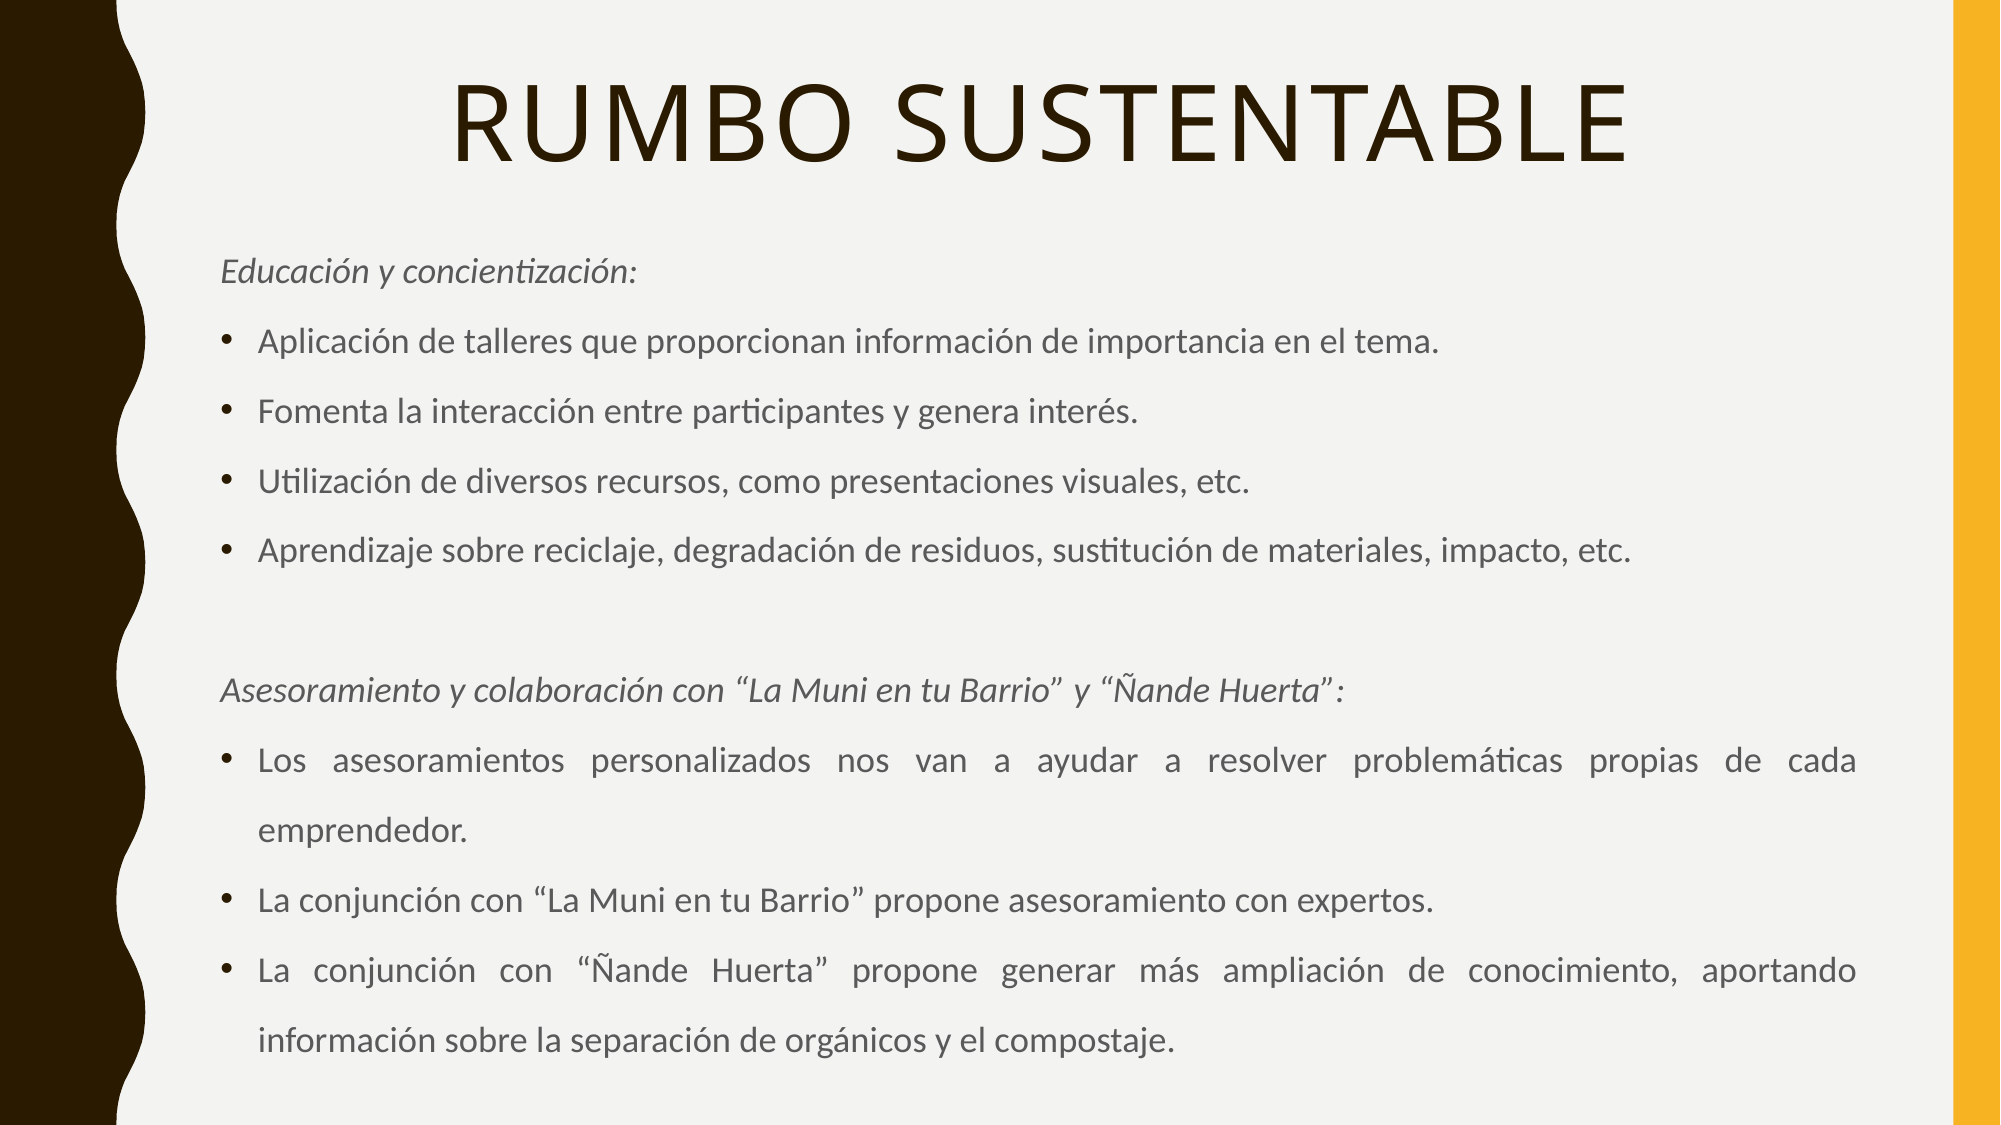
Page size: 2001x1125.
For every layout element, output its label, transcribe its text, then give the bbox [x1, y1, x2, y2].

title Rumbo sustentable [205, 62, 1875, 213]
list Educación y concientización: Aplicación de talleres que proporcionan información de importancia en el tema. Fomenta la interacción entre participantes y genera interés. Utilización de diversos recursos, como presentaciones visuales, etc. Aprendizaje sobre reciclaje, degradación de residuos, sustitución de materiales, impacto, etc. Asesoramiento y colaboración con “La Muni en tu Barrio” y “Ñande Huerta”: Los asesoramientos personalizados nos van a ayudar a resolver problemáticas propias de cada emprendedor. La conjunción con “La Muni en tu Barrio” propone asesoramiento con expertos. La conjunción con “Ñande Huerta” propone generar más ampliación de conocimiento, aportando información sobre la separación de orgánicos y el compostaje. [205, 213, 1875, 1037]
